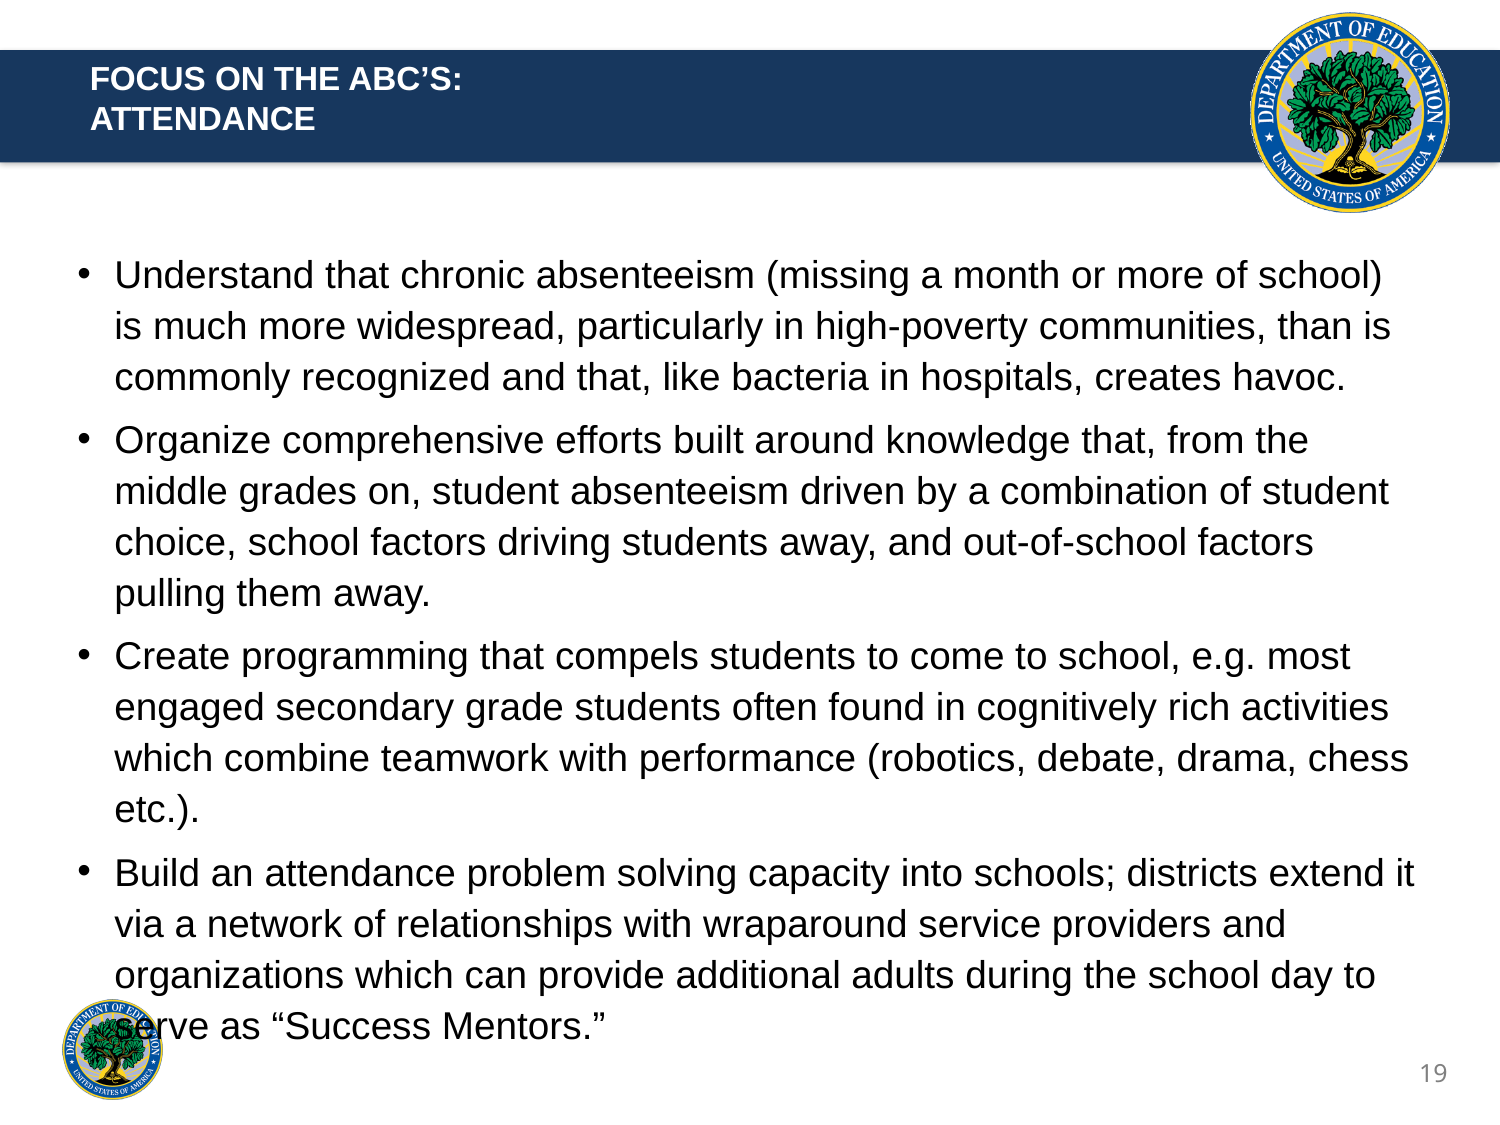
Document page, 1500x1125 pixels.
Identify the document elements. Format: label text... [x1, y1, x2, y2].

text_box FOCUS ON THE ABC’S: ATTENDANCE [75, 49, 1225, 180]
text_box 19 [1324, 1049, 1463, 1099]
list Understand that chronic absenteeism (missing a month or more of school) is much more widespread, particularly in high-poverty communities, than is commonly recognized and that, like bacteria in hospitals, creates havoc. Organize comprehensive efforts built around knowledge that, from the middle grades on, student absenteeism driven by a combination of student choice, school factors driving students away, and out-of-school factors pulling them away. Create programming that compels students to come to school, e.g. most engaged secondary grade students often found in cognitively rich activities which combine teamwork with performance (robotics, debate, drama, chess etc.). Build an attendance problem solving capacity into schools; districts extend it via a network of relationships with wraparound service providers and organizations which can provide additional adults during the school day to serve as “Success Mentors.” [62, 237, 1438, 1063]
picture [62, 1063, 163, 1100]
picture [1250, 12, 1450, 213]
